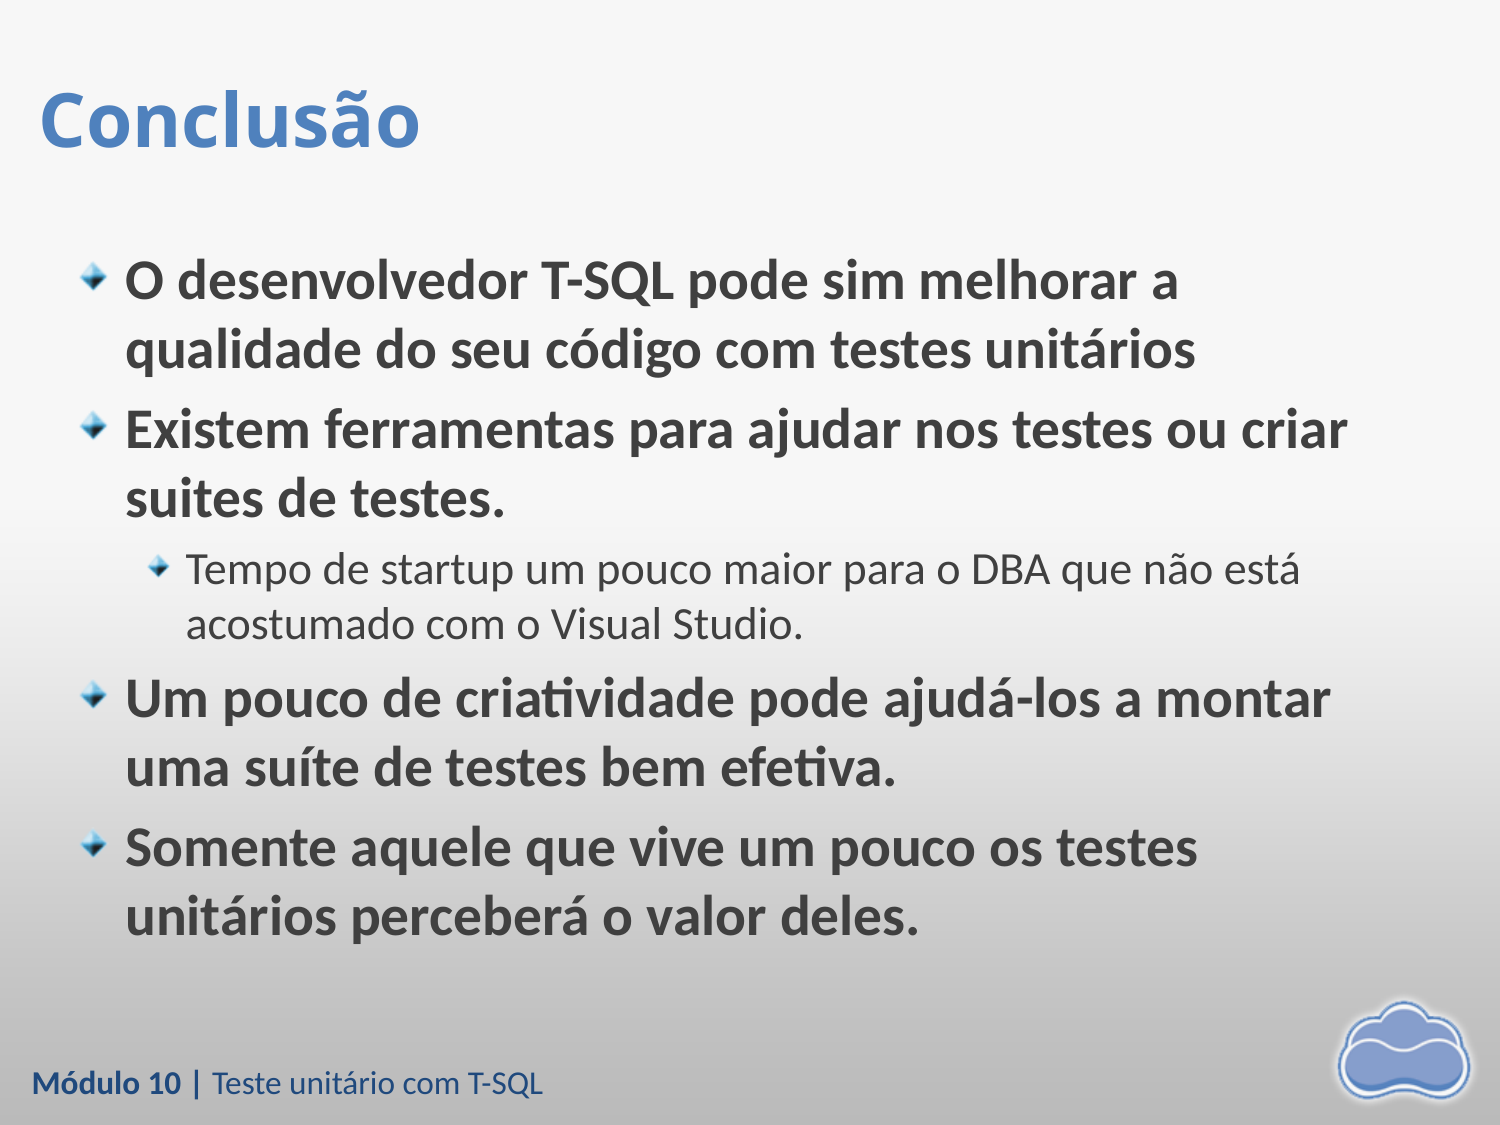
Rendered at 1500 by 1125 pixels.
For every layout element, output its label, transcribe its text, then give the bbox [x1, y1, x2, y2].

picture [0, 0, 1500, 1125]
list O desenvolvedor T-SQL pode sim melhorar a qualidade do seu código com testes unitários Existem ferramentas para ajudar nos testes ou criar suites de testes. Tempo de startup um pouco maior para o DBA que não está acostumado com o Visual Studio. Um pouco de criatividade pode ajudá-los a montar uma suíte de testes bem efetiva. Somente aquele que vive um pouco os testes unitários perceberá o valor deles. [58, 234, 1430, 961]
title Conclusão [23, 58, 1500, 176]
